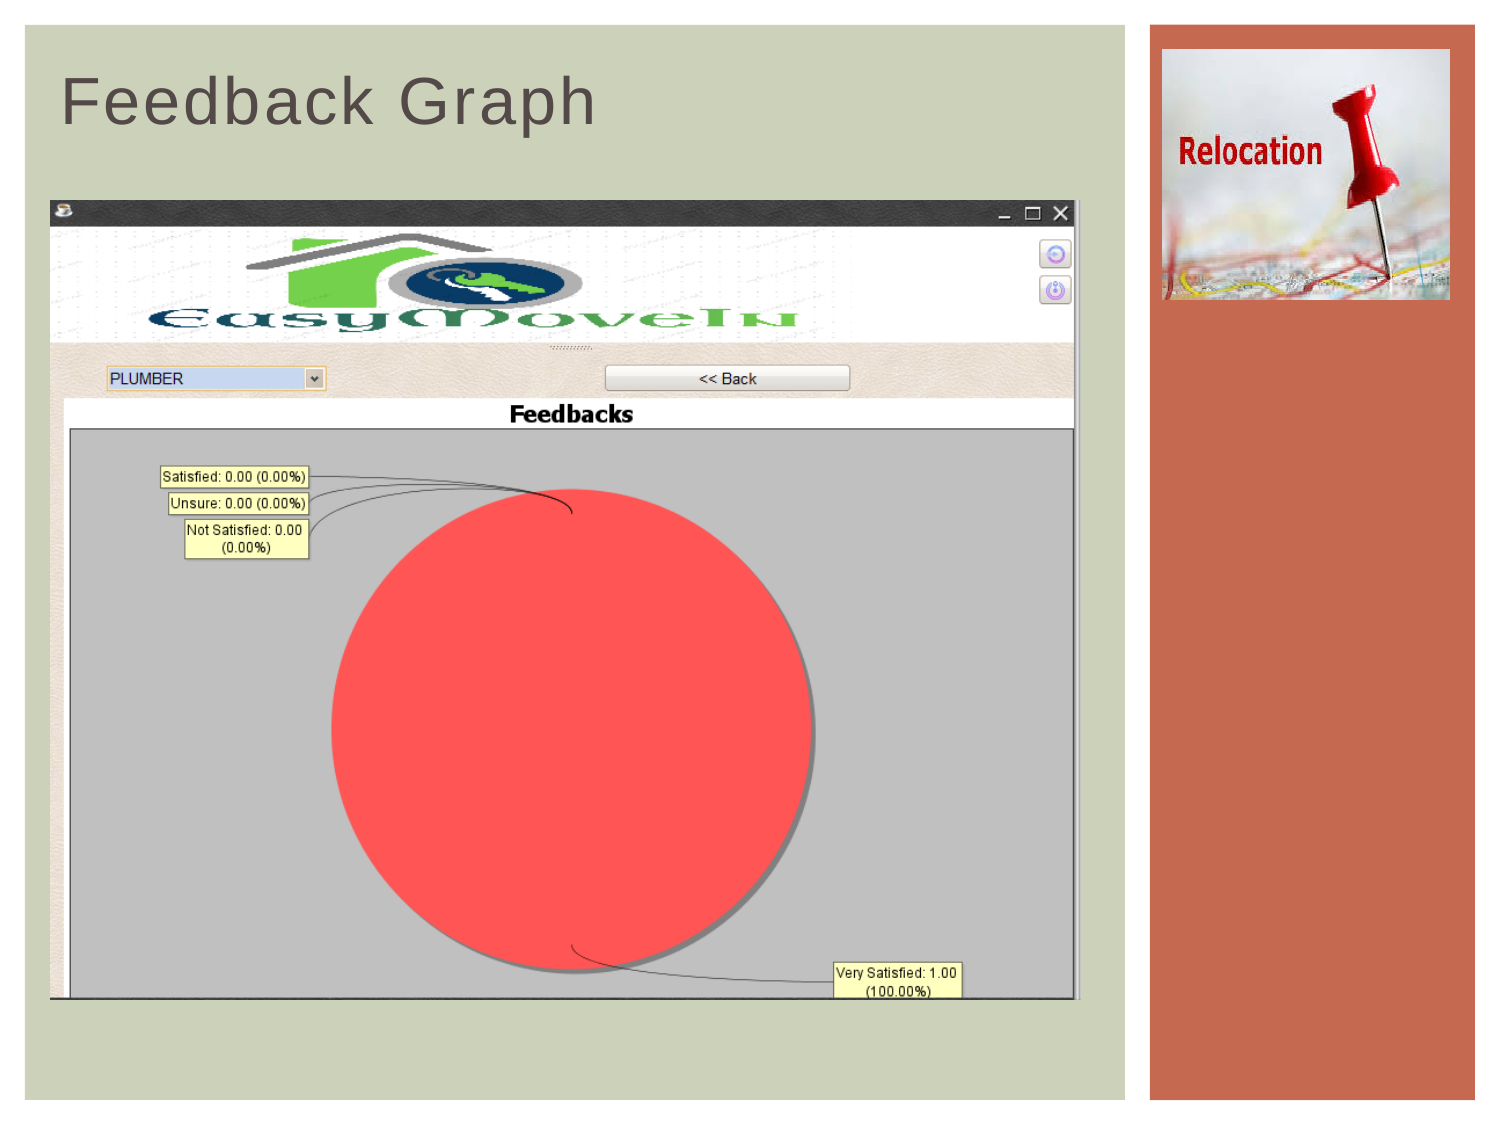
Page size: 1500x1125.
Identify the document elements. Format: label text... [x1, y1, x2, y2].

picture [49, 200, 1082, 1001]
list Feedback Graph [37, 50, 1113, 1063]
picture [1162, 49, 1451, 301]
